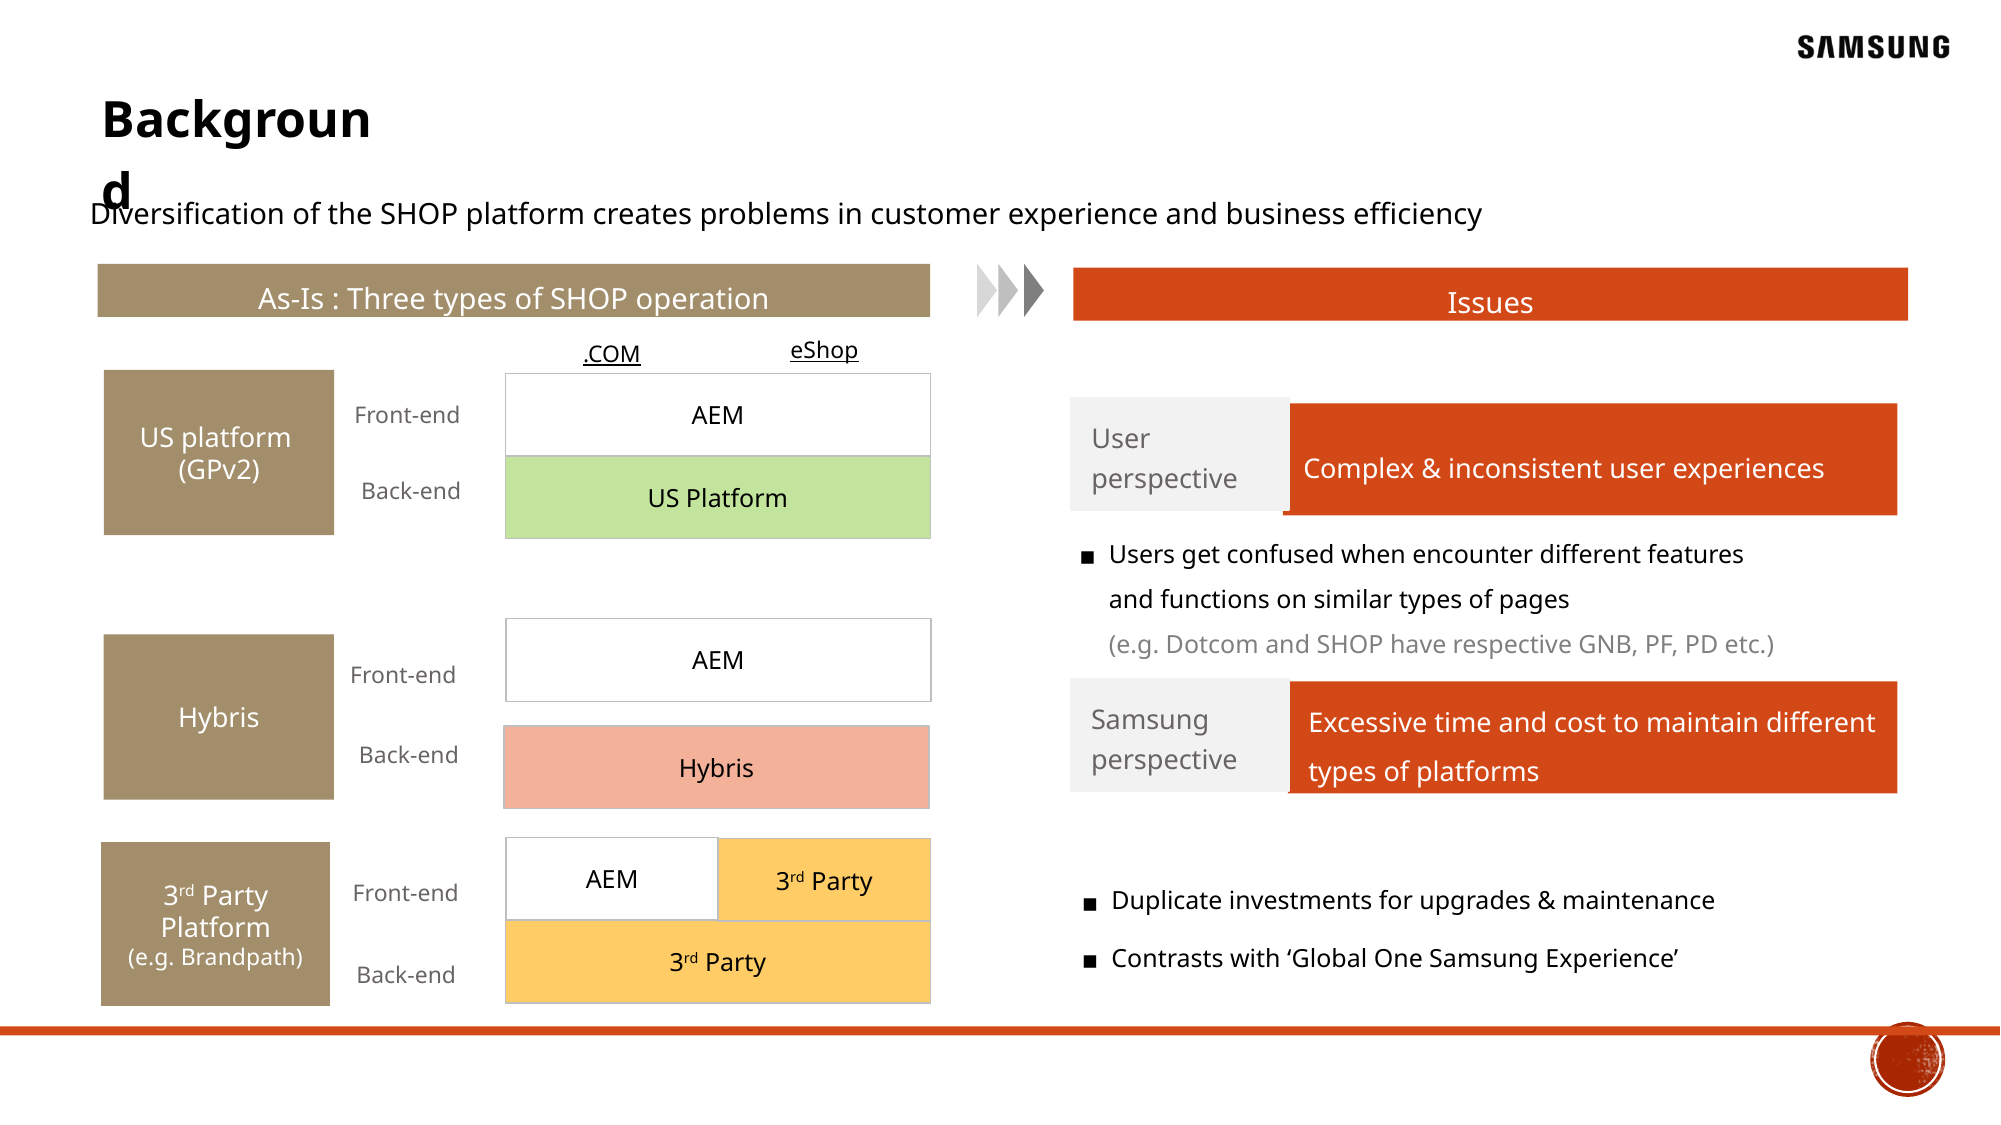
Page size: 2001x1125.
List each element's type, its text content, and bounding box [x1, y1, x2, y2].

text_box US platform (GPv2) [103, 369, 335, 536]
text_box eShop [759, 328, 891, 371]
text_box Front-end [322, 870, 466, 919]
text_box Users get confused when encounter different features and functions on similar types of pages (e.g. Dotcom and SHOP have respective GNB, PF, PD etc.) [1070, 515, 1792, 667]
text_box 3rd Party Platform (e.g. Brandpath) [100, 841, 331, 1007]
picture [1786, 23, 1960, 70]
text_box Front-end [319, 653, 463, 702]
picture [1890, 1021, 1925, 1026]
picture [1877, 1036, 1939, 1091]
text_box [505, 837, 931, 1004]
text_box Hybris [503, 725, 930, 809]
text_box Background [94, 68, 396, 170]
text_box Excessive time and cost to maintain different types of platforms [1287, 681, 1898, 794]
text_box Hybris [103, 634, 334, 800]
text_box Front-end [332, 392, 467, 447]
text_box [505, 373, 931, 539]
text_box Back-end [322, 733, 466, 778]
text_box Back-end [324, 468, 468, 517]
text_box User perspective [1070, 398, 1290, 511]
text_box Duplicate investments for upgrades & maintenance Contrasts with ‘Global One Samsung Experience’ [1073, 861, 1907, 981]
text_box Samsung perspective [1070, 678, 1290, 791]
text_box AEM [505, 618, 931, 702]
text_box Back-end [319, 953, 463, 997]
text_box .COM [546, 331, 678, 371]
picture [1870, 1036, 1946, 1097]
text_box Complex & inconsistent user experiences [1282, 403, 1898, 516]
text_box Diversification of the SHOP platform creates problems in customer experience and business efficiency [74, 170, 1922, 328]
